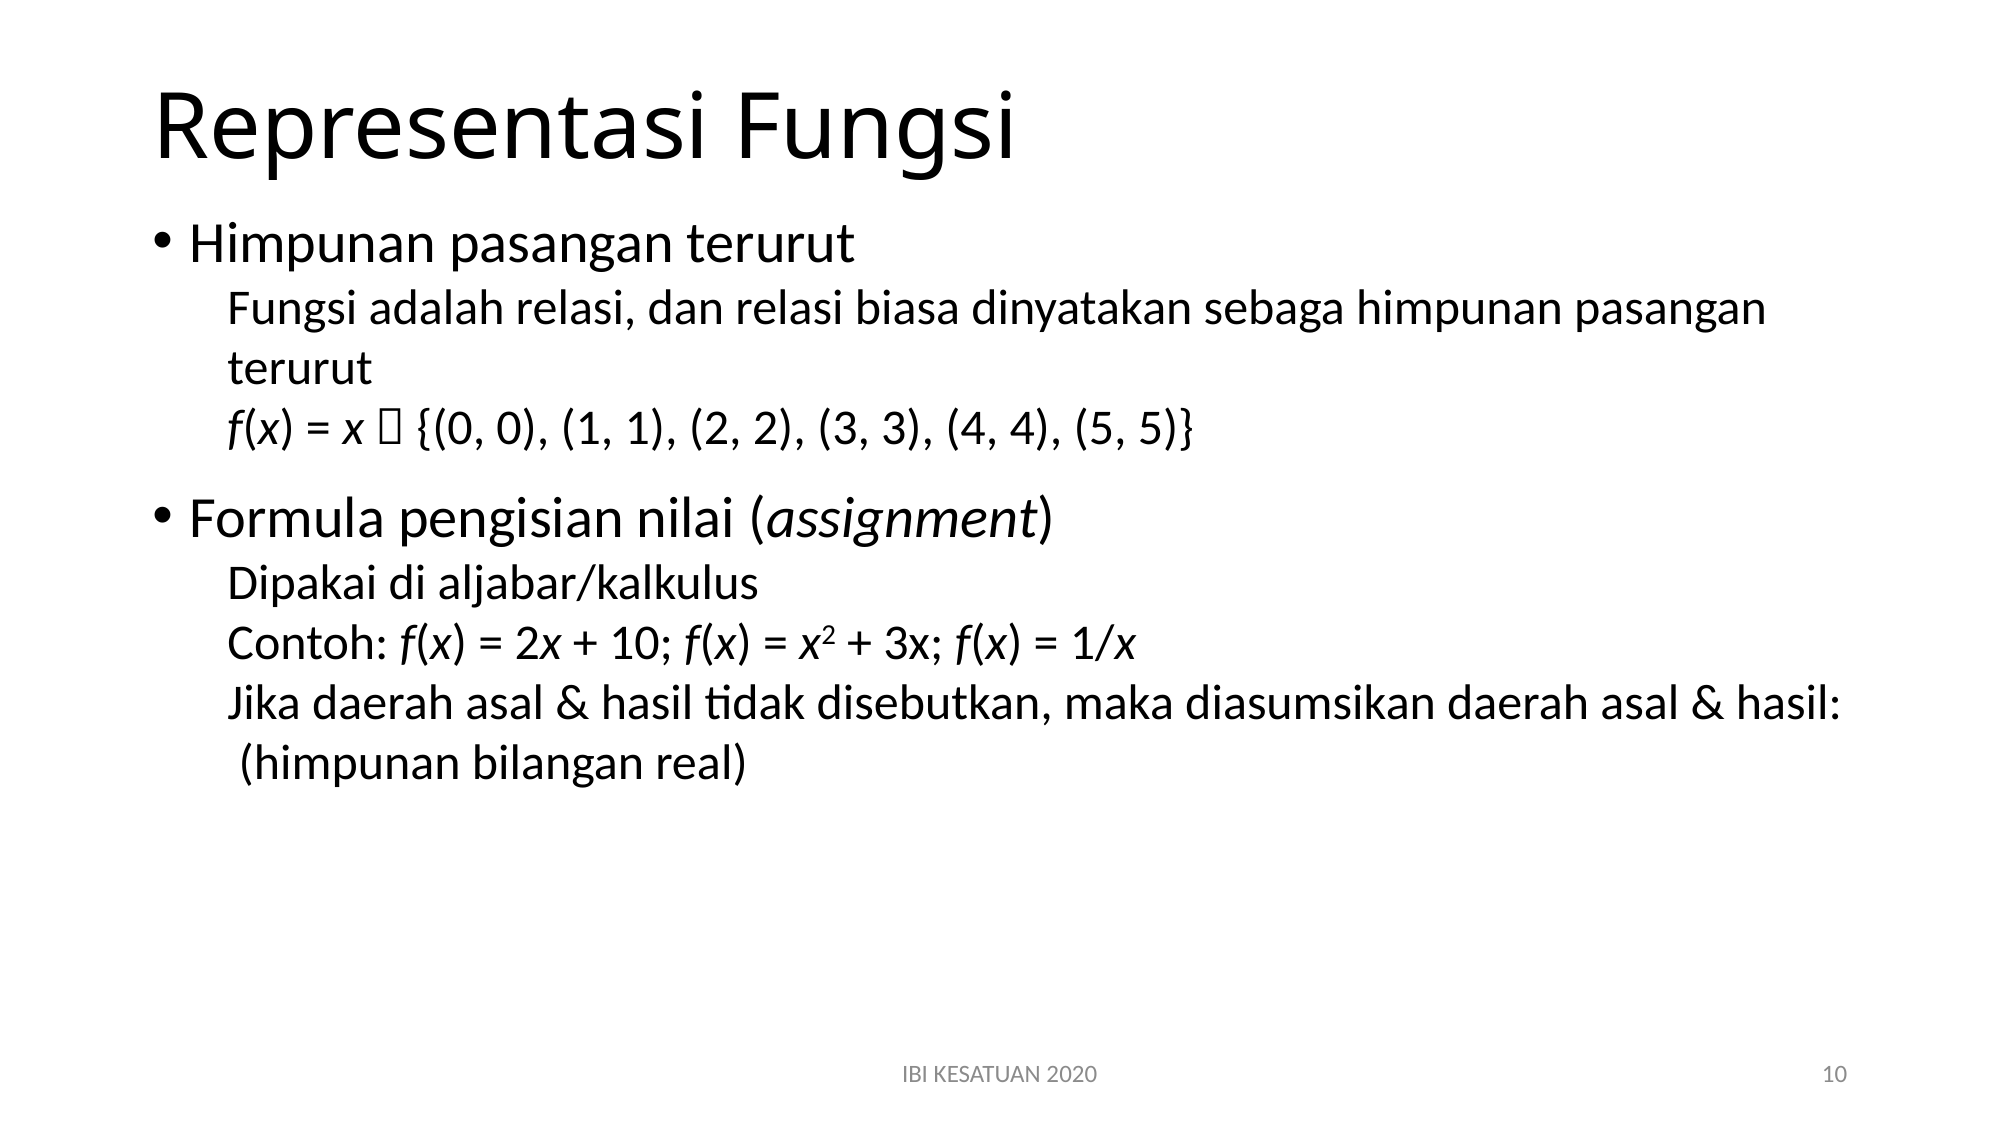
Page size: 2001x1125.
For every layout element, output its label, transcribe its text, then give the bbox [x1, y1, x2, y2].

title Representasi Fungsi [137, 59, 1863, 197]
slide_number 10 [1412, 1042, 1863, 1103]
footer IBI KESATUAN 2020 [662, 1042, 1338, 1103]
